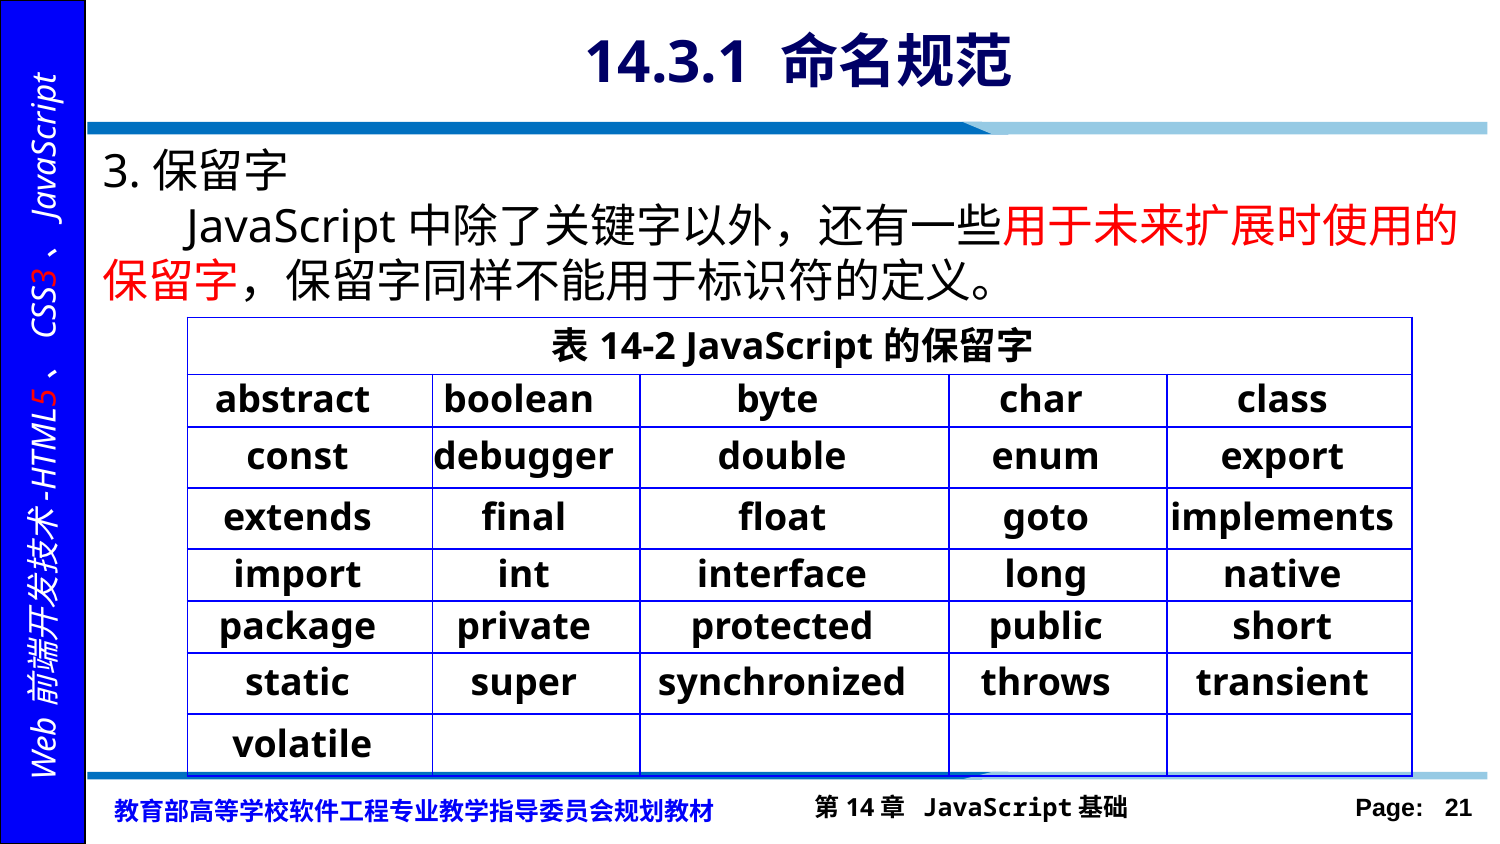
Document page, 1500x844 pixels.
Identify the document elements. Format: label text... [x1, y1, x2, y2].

table_cell const [188, 428, 432, 487]
table_cell super [433, 654, 639, 713]
table_cell private [433, 602, 639, 652]
table_cell import [188, 550, 432, 600]
table_cell goto [950, 489, 1166, 548]
table_cell [1168, 715, 1411, 775]
table_cell short [1168, 602, 1411, 652]
table_cell extends [188, 489, 432, 548]
table_cell boolean [433, 375, 639, 426]
table_cell enum [950, 428, 1166, 487]
table_cell [433, 715, 639, 775]
table_cell debugger [433, 428, 639, 487]
table_cell [950, 715, 1166, 775]
table_cell final [433, 489, 639, 548]
title 14.3.1 命名规范 [161, 11, 1436, 106]
table_cell double [641, 428, 948, 487]
table_cell int [433, 550, 639, 600]
table_cell float [641, 489, 948, 548]
table_cell public [950, 602, 1166, 652]
table_cell transient [1168, 654, 1411, 713]
table_cell synchronized [641, 654, 948, 713]
table_cell implements [1168, 489, 1411, 548]
table_cell [641, 715, 948, 775]
table_cell volatile [188, 715, 432, 775]
table_cell native [1168, 550, 1411, 600]
table_header 表14-2 JavaScript的保留字 [188, 318, 1411, 374]
table_cell protected [641, 602, 948, 652]
table_cell long [950, 550, 1166, 600]
table_cell package [188, 602, 432, 652]
table_cell class [1168, 375, 1411, 426]
table_cell interface [641, 550, 948, 600]
table_cell char [950, 375, 1166, 426]
list 3.保留字 JavaScript中除了关键字以外，还有一些用于未来扩展时使用的保留字，保留字同样不能用于标识符的定义。 [86, 133, 1484, 346]
table_cell throws [950, 654, 1166, 713]
table_cell byte [641, 375, 948, 426]
table_cell static [188, 654, 432, 713]
table_cell export [1168, 428, 1411, 487]
table_cell abstract [188, 375, 432, 426]
